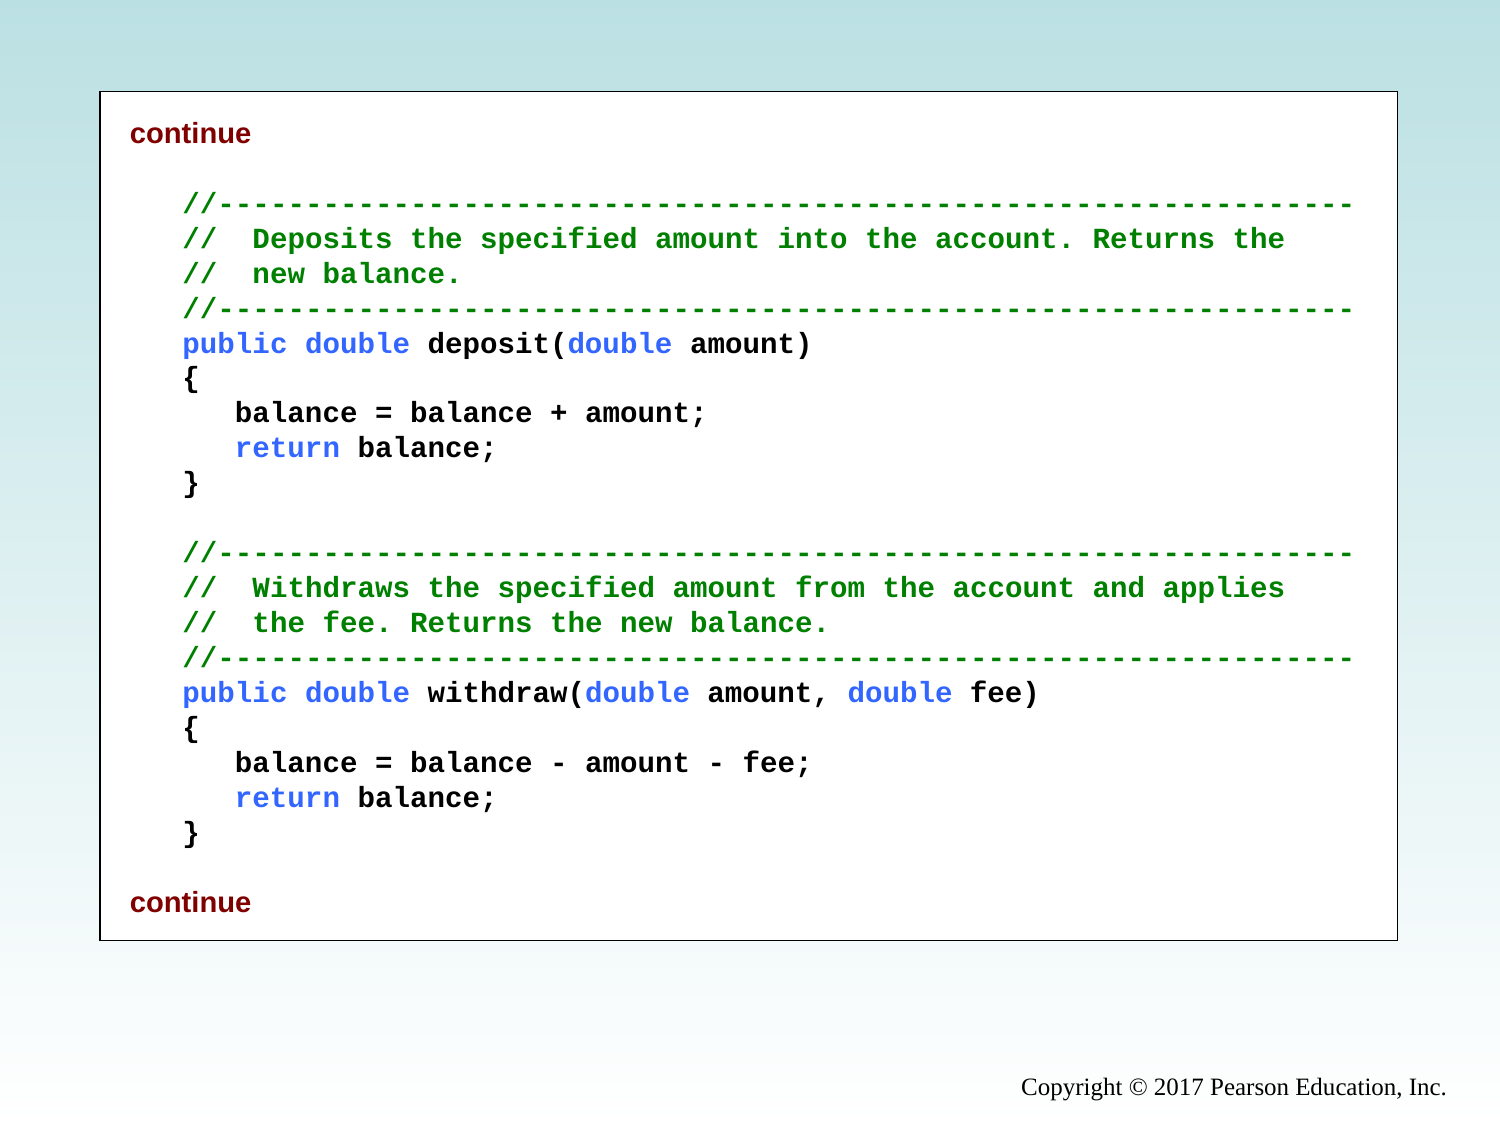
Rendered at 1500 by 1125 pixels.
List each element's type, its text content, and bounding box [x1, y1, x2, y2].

footer Copyright © 2017 Pearson Education, Inc. [549, 1062, 1463, 1114]
text_box continue //----------------------------------------------------------------- // Deposits the specified amount into the account. Returns the // new balance. //----------------------------------------------------------------- public double deposit(double amount) { balance = balance + amount; return balance; } //----------------------------------------------------------------- // Withdraws the specified amount from the account and applies // the fee. Returns the new balance. //----------------------------------------------------------------- public double withdraw(double amount, double fee) { balance = balance - amount - fee; return balance; } continue [99, 91, 1398, 941]
